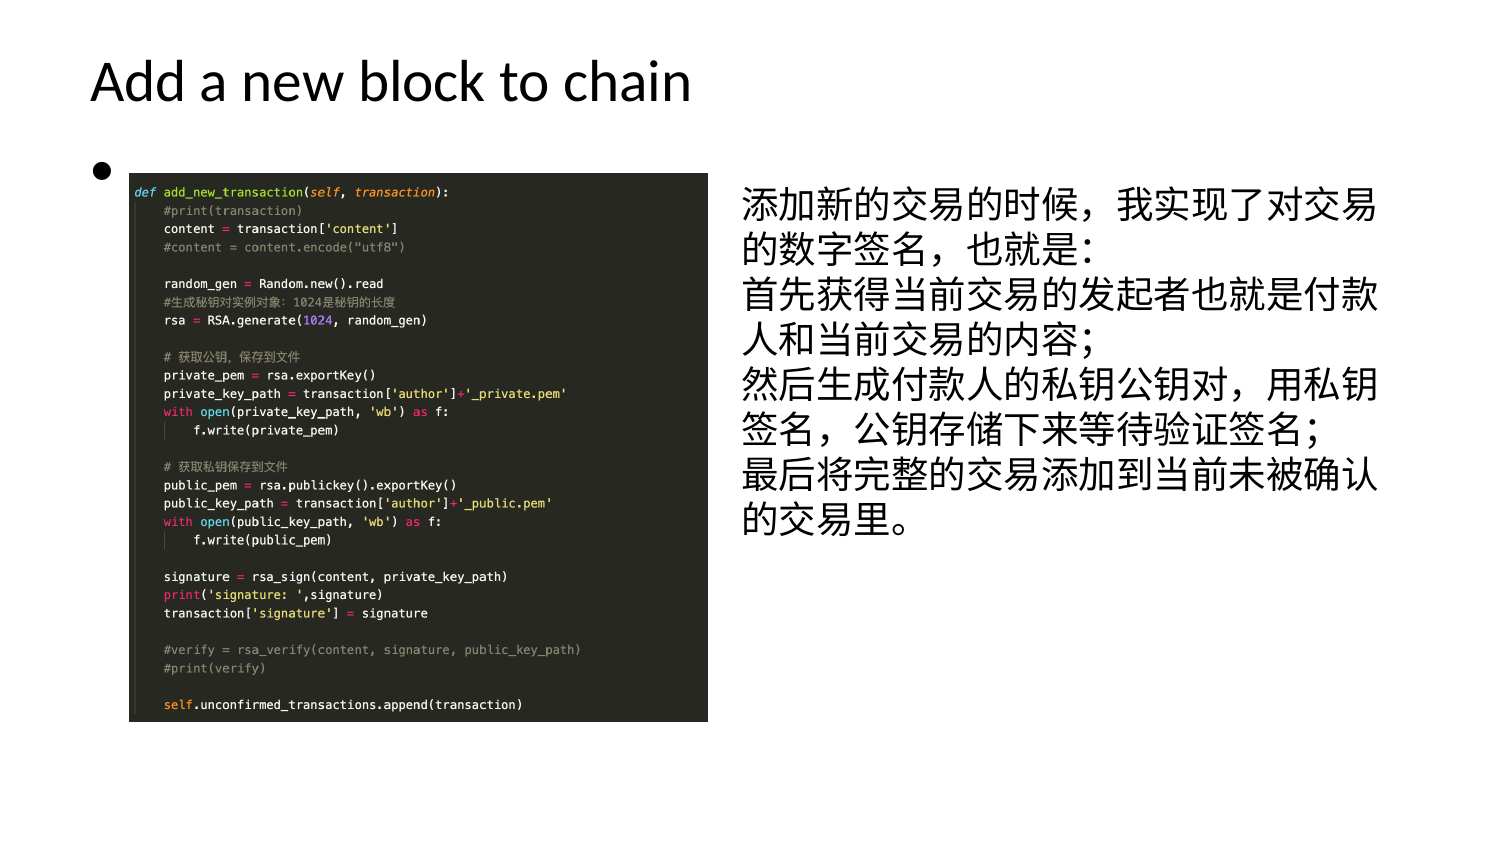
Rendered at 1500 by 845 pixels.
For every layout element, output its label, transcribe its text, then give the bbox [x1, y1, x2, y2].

picture [129, 173, 708, 722]
title Add a new block to chain [75, 33, 1300, 121]
text_box 添加新的交易的时候，我实现了对交易的数字签名，也就是： 首先获得当前交易的发起者也就是付款人和当前交易的内容； 然后生成付款人的私钥公钥对，用私钥签名，公钥存储下来等待验证签名； 最后将完整的交易添加到当前未被确认的交易里。 [726, 173, 1401, 549]
list [75, 122, 750, 783]
